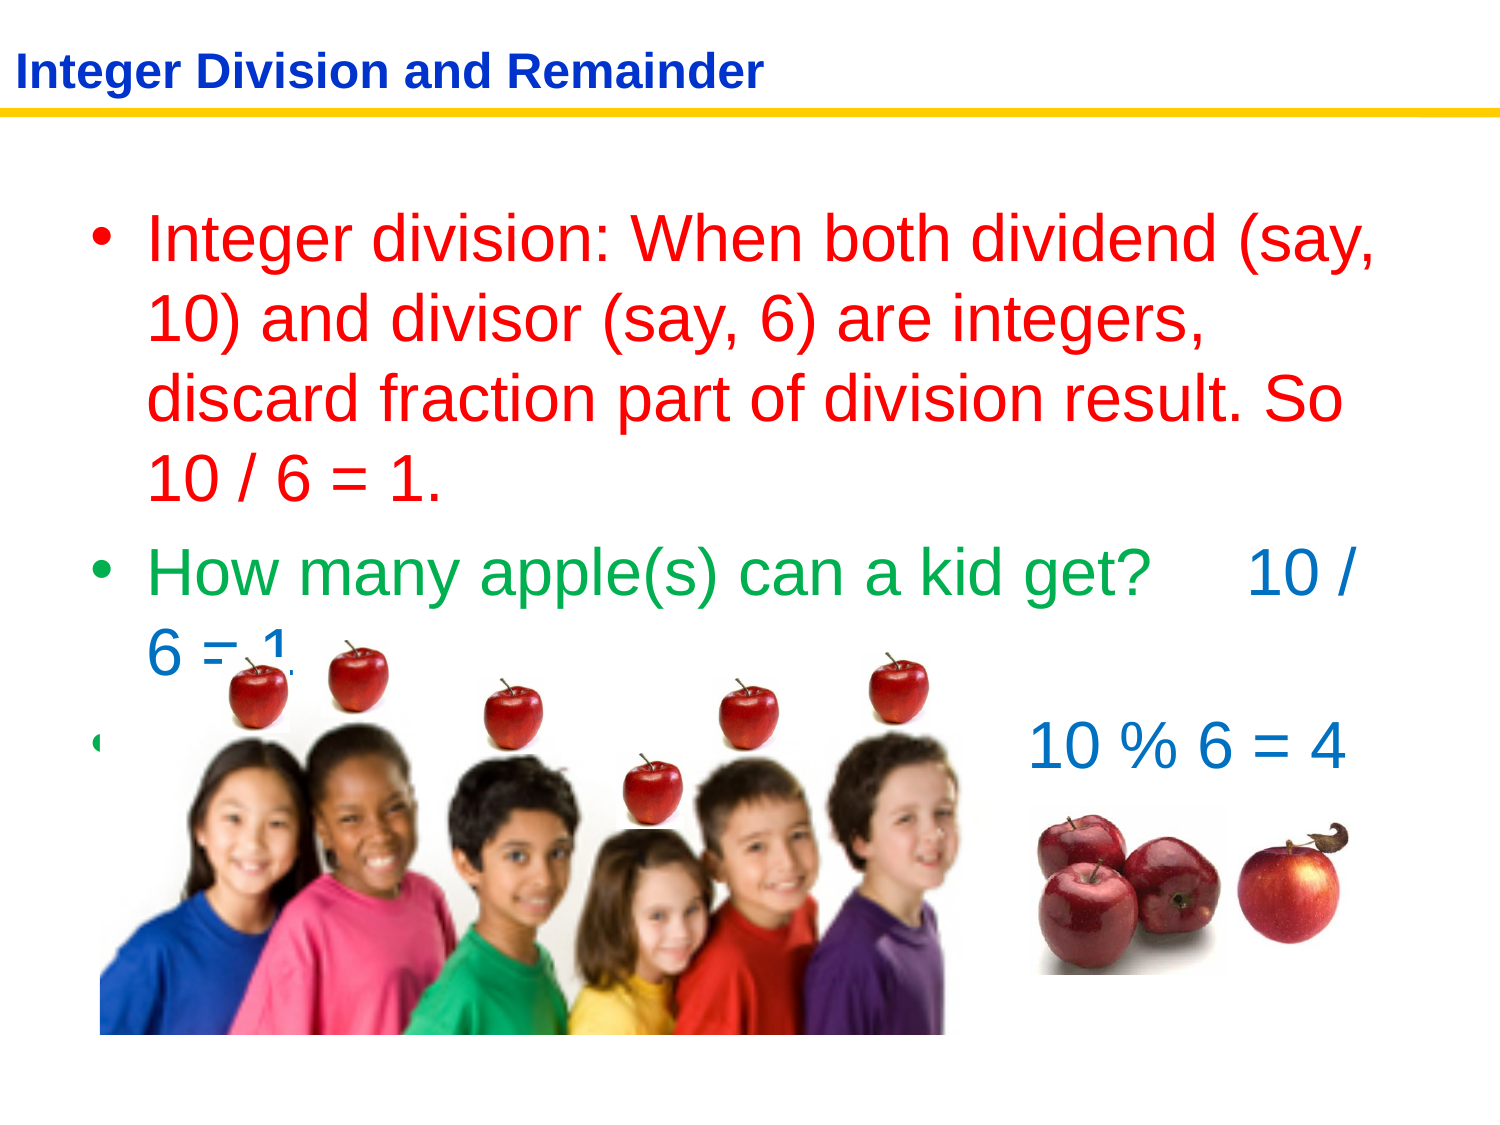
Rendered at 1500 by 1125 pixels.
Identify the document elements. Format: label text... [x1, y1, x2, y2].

title Integer Division and Remainder [0, 24, 1163, 113]
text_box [99, 640, 1357, 1036]
list Integer division: When both dividend (say, 10) and divisor (say, 6) are integers, discard fraction part of division result. So 10 / 6 = 1. How many apple(s) can a kid get? 10 / 6 = 1 How many apples are left? 10 % 6 = 4 [75, 187, 1425, 1025]
